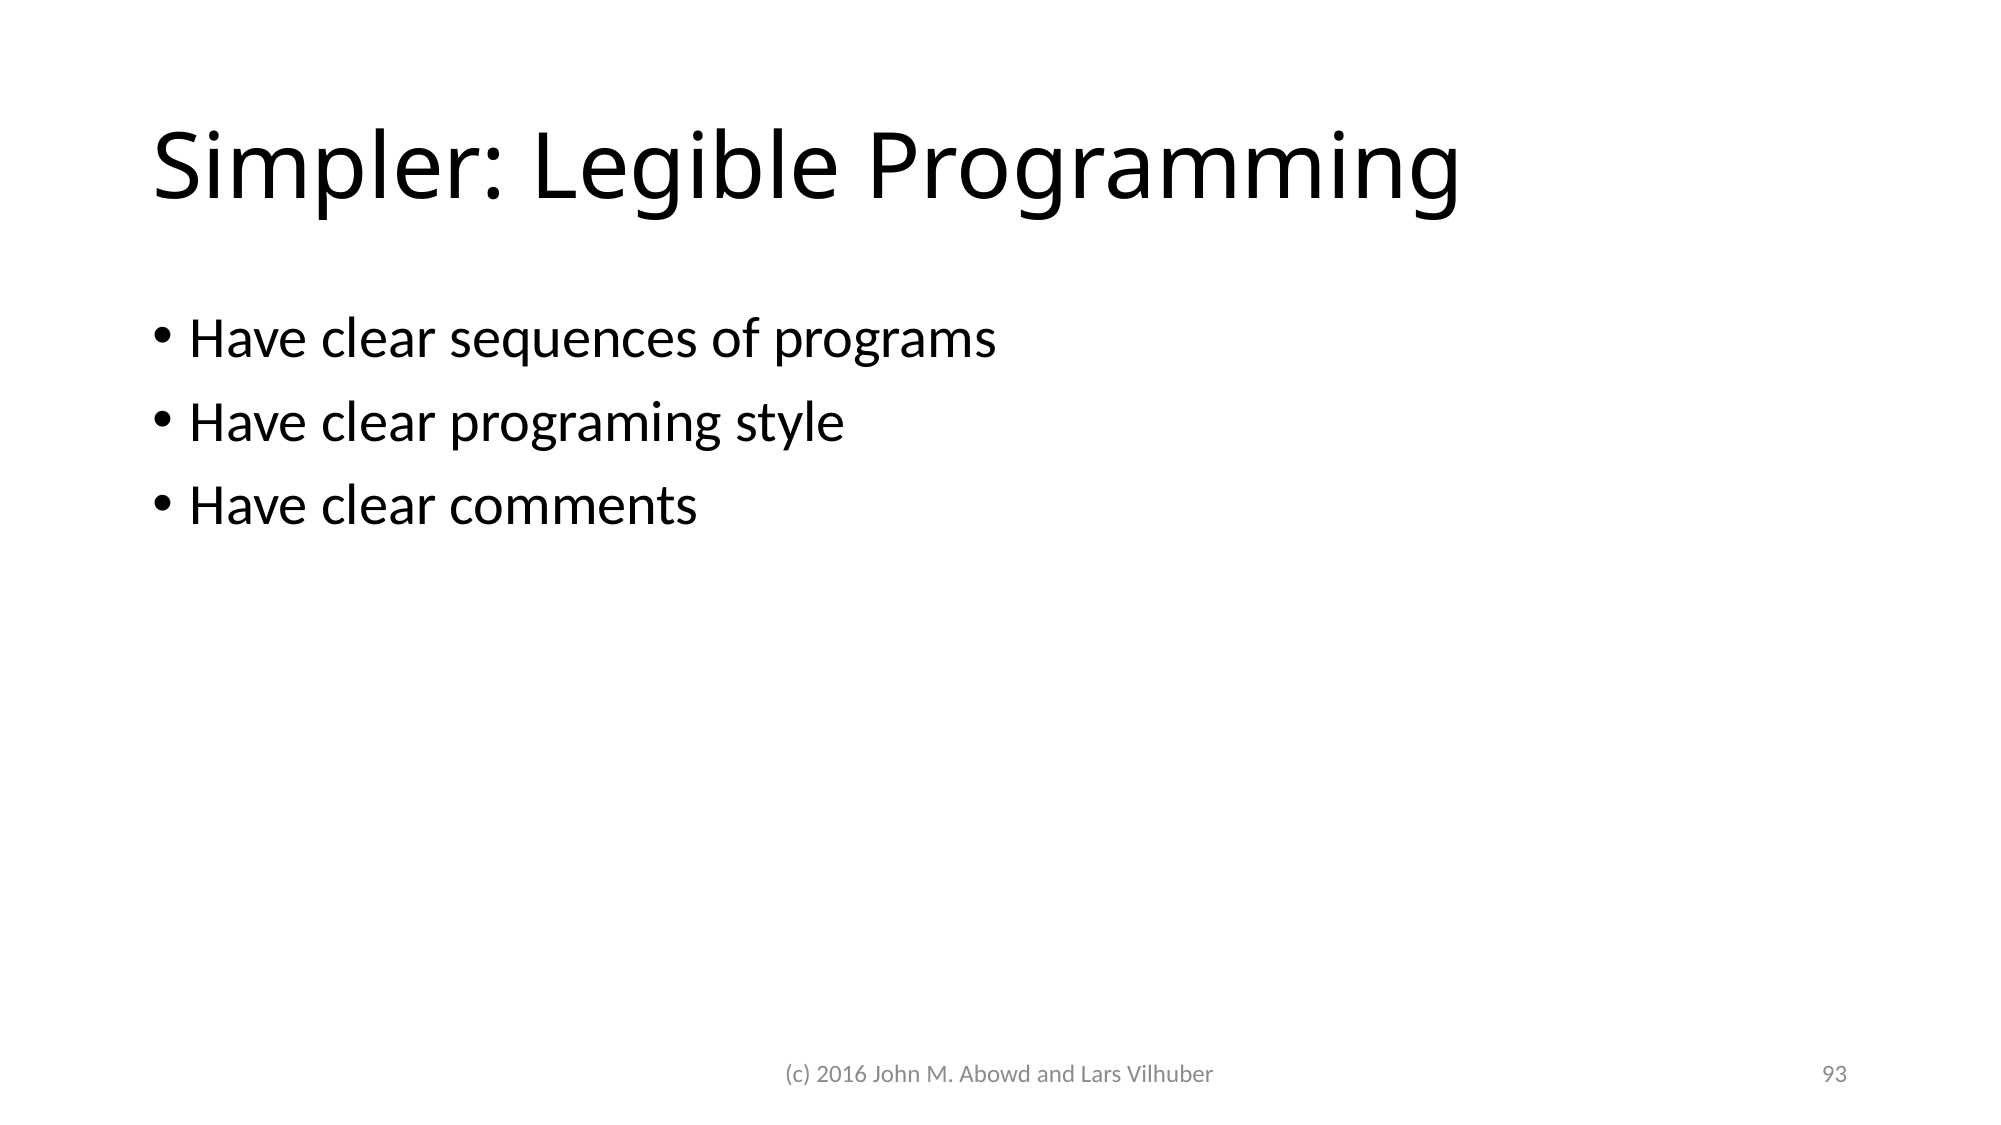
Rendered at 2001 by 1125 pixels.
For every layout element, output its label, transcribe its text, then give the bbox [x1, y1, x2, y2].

title Simpler: Legible Programming [137, 59, 1863, 278]
footer (c) 2016 John M. Abowd and Lars Vilhuber [662, 1042, 1338, 1103]
slide_number 93 [1412, 1042, 1863, 1103]
list Have clear sequences of programs Have clear programing style Have clear comments [137, 299, 1863, 1014]
